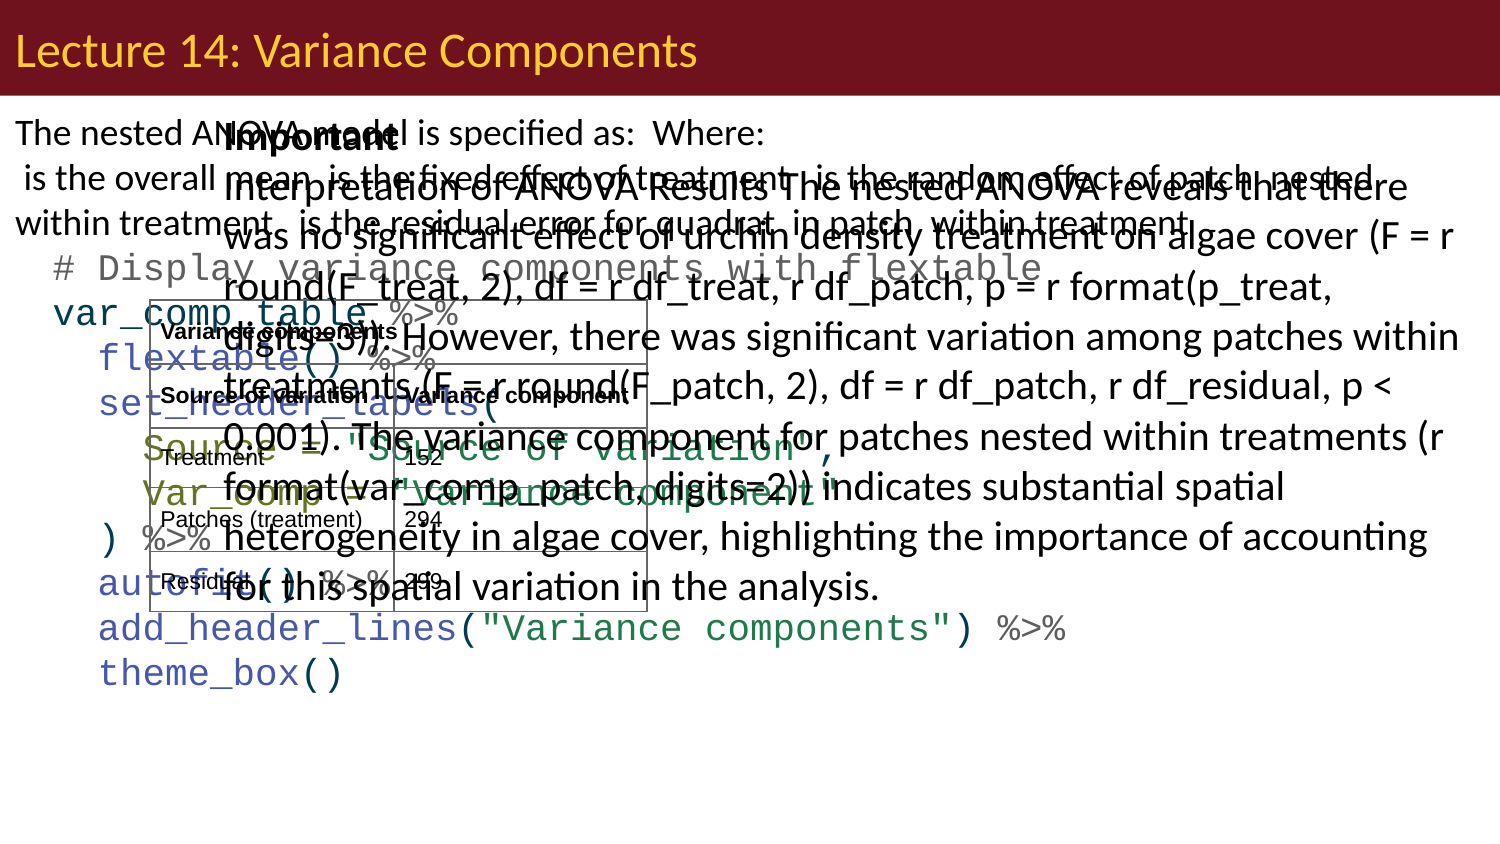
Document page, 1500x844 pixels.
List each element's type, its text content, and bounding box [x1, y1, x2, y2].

title Lecture 14: Variance Components [0, 0, 1500, 96]
list Important Interpretation of ANOVA Results The nested ANOVA reveals that there was no significant effect of urchin density treatment on algae cover (F = r round(F_treat, 2), df = r df_treat, r df_patch, p = r format(p_treat, digits=3)). However, there was significant variation among patches within treatments (F = r round(F_patch, 2), df = r df_patch, r df_residual, p < 0.001). The variance component for patches nested within treatments (r format(var_comp_patch, digits=2)) indicates substantial spatial heterogeneity in algae cover, highlighting the importance of accounting for this spatial variation in the analysis. [0, 100, 1492, 743]
